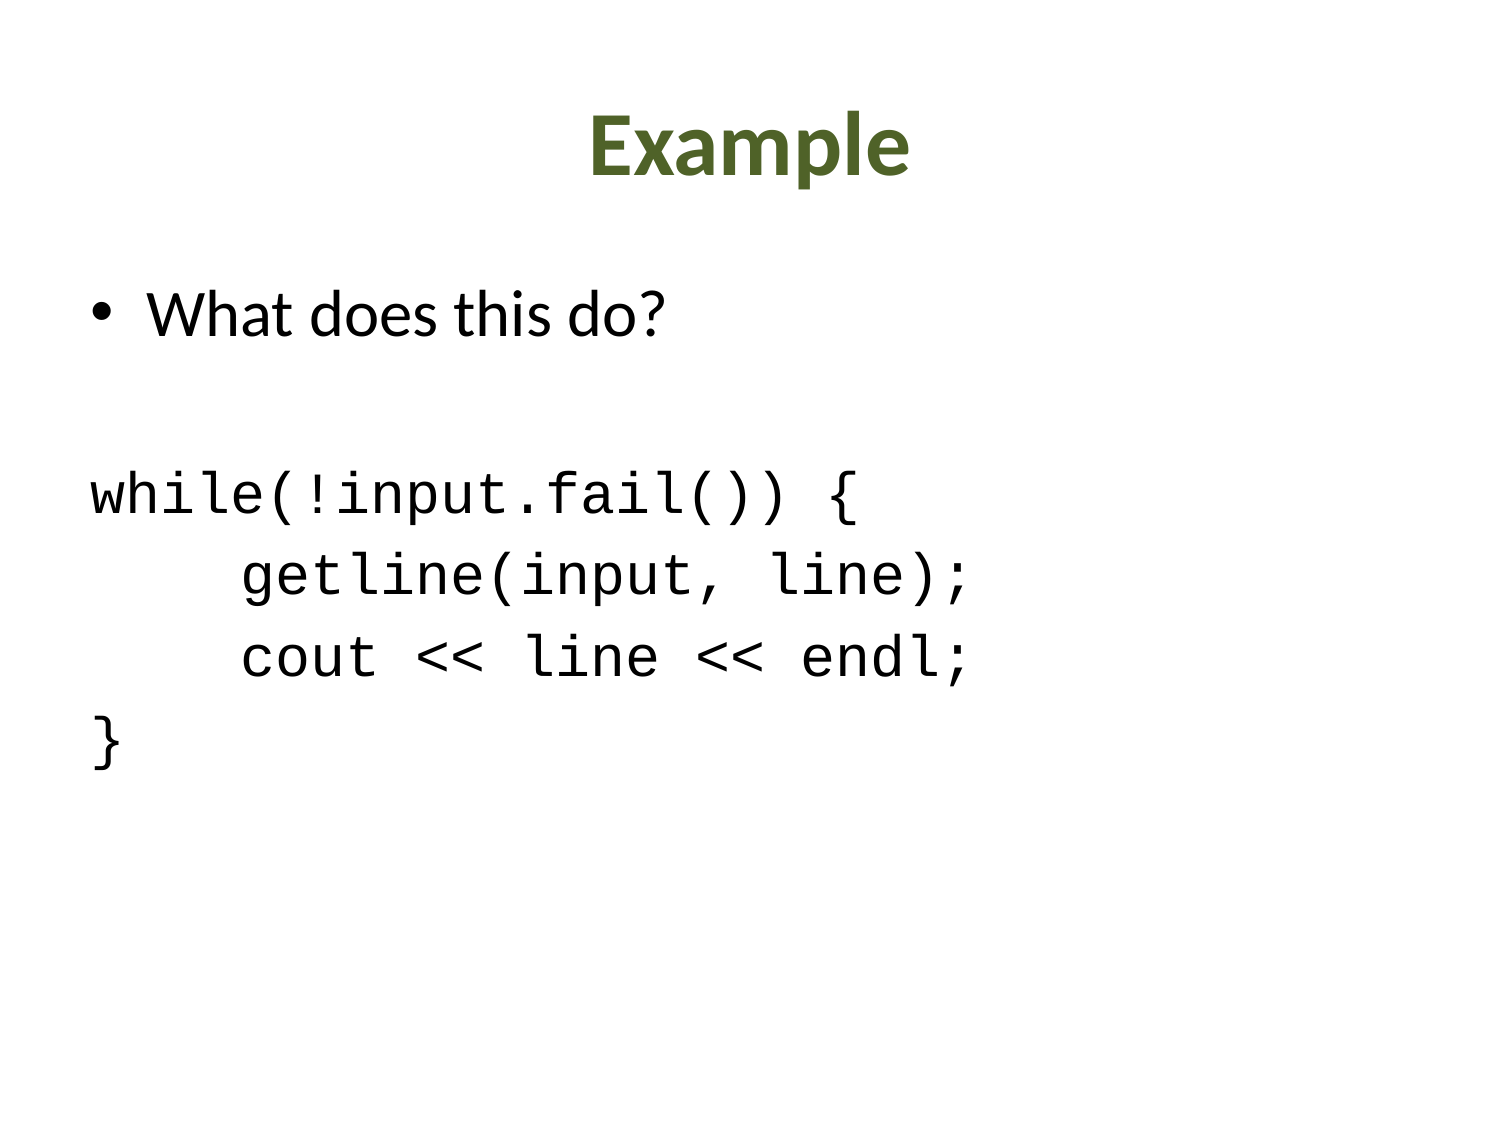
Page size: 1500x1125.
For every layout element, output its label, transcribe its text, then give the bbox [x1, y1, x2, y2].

list What does this do? while(!input.fail()) { getline(input, line); cout << line << endl; } [75, 262, 1425, 1005]
title Example [75, 45, 1425, 233]
